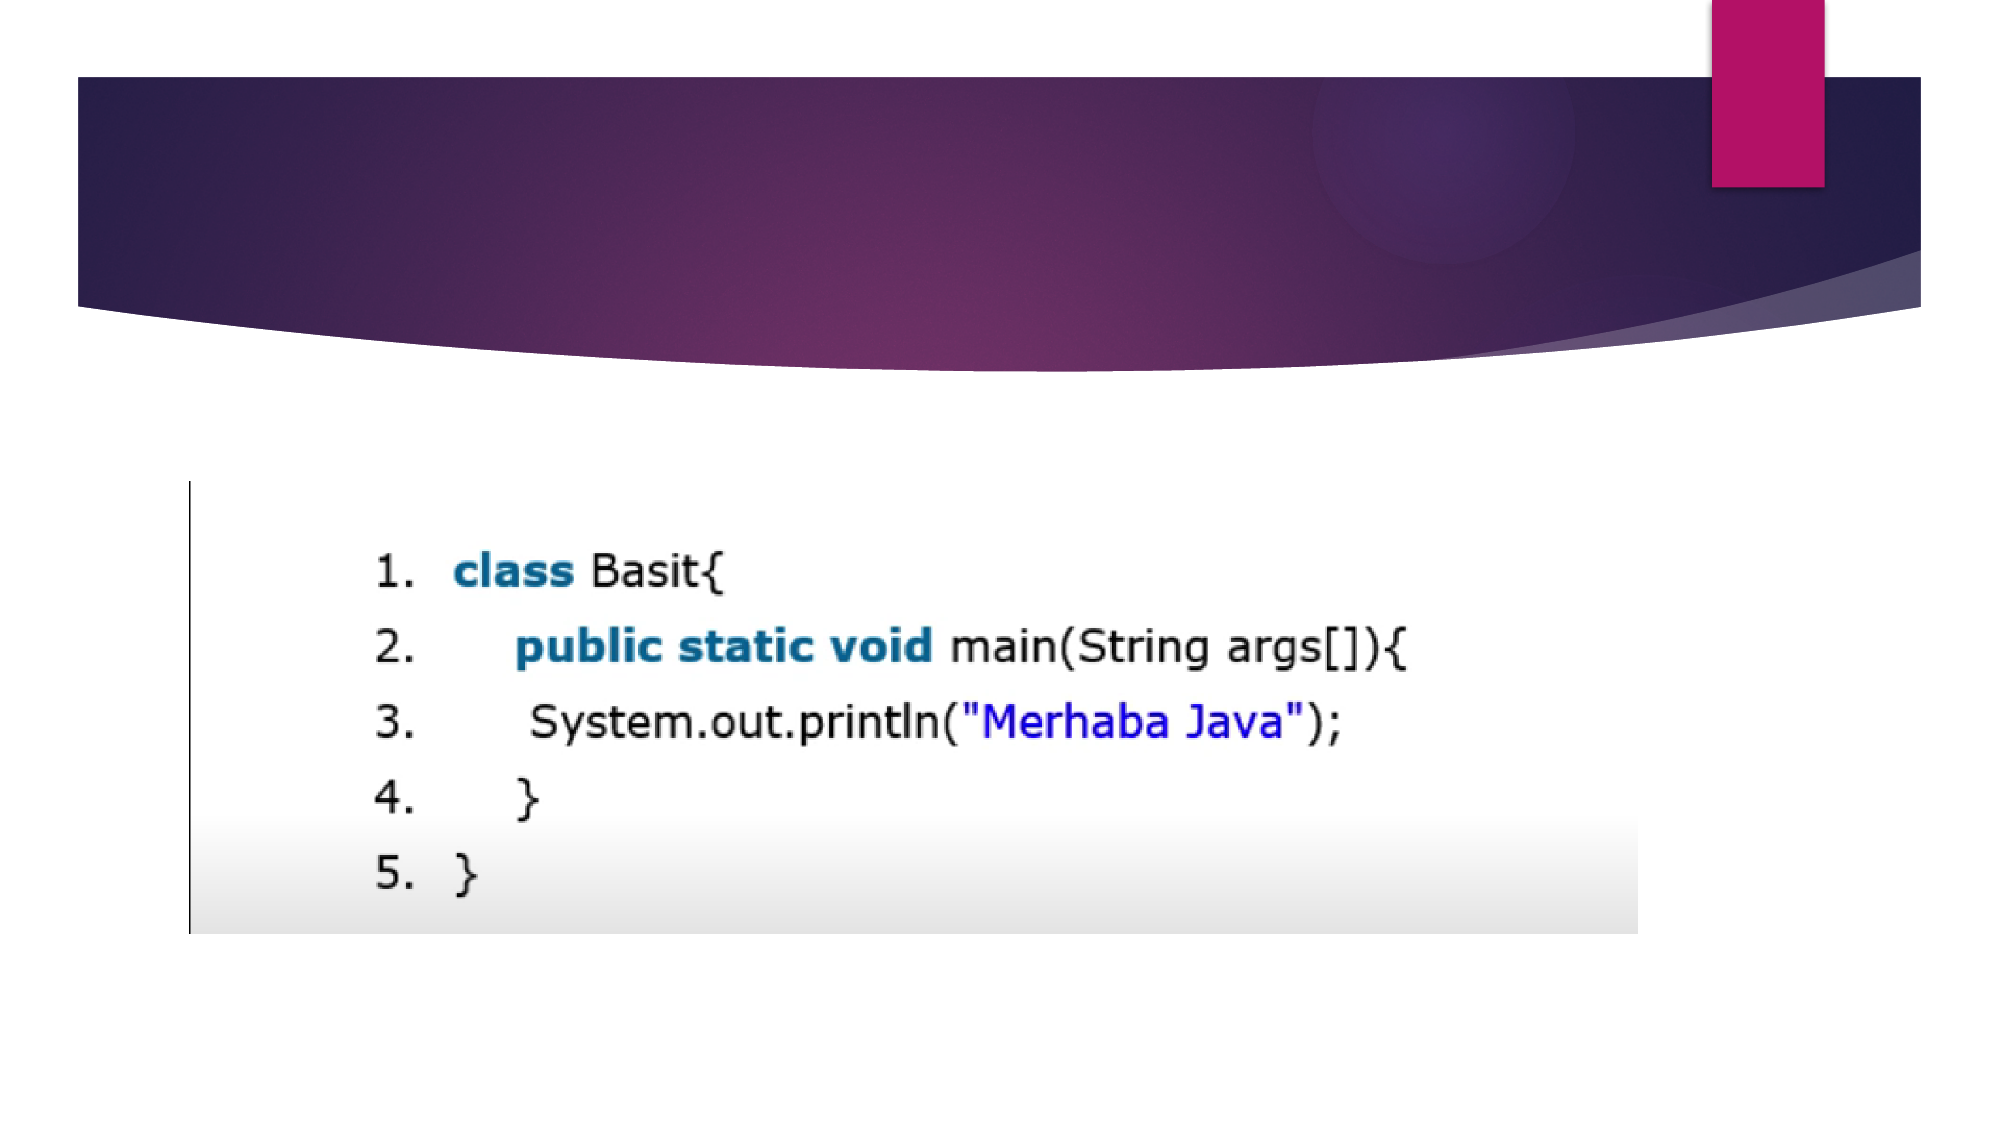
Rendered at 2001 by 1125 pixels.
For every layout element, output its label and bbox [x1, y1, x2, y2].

list [189, 481, 1638, 934]
